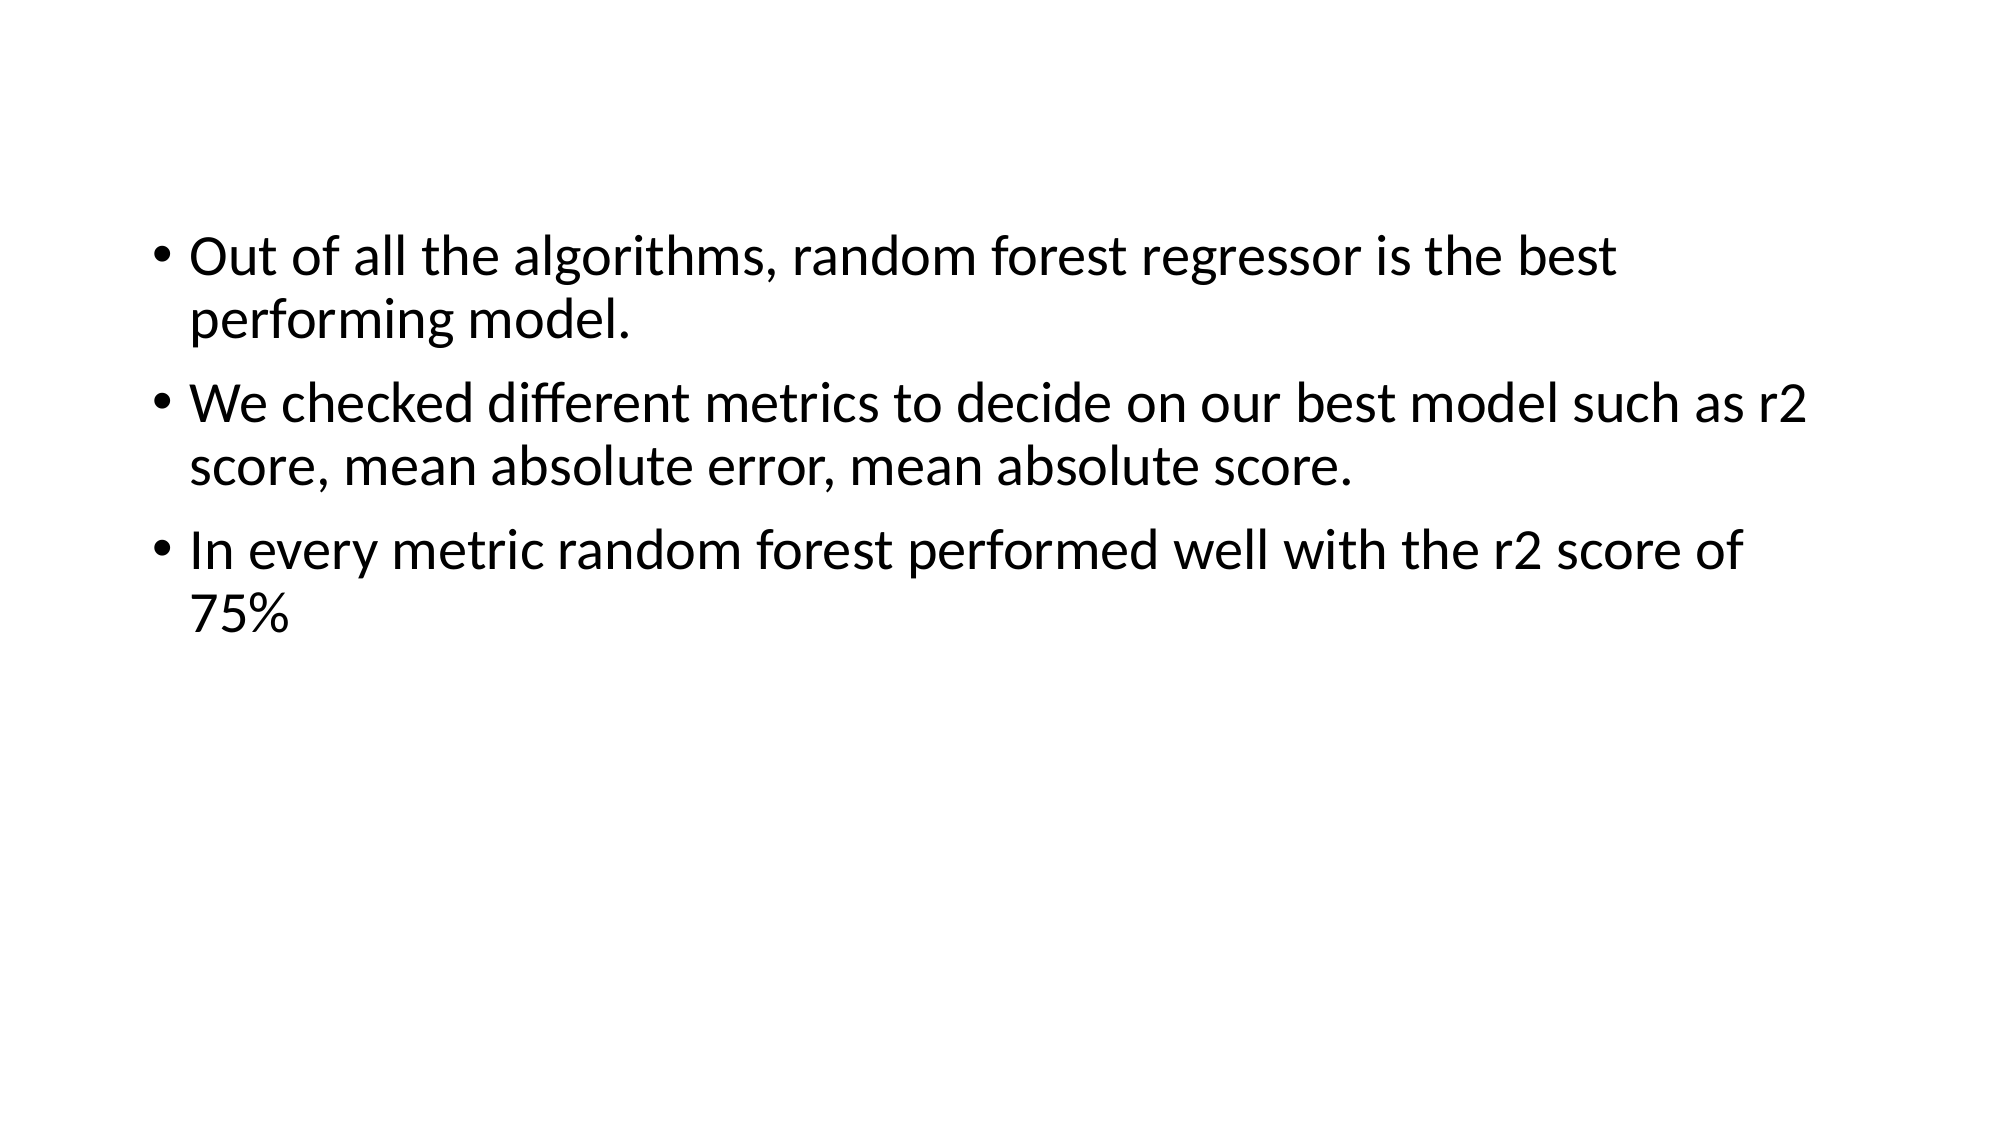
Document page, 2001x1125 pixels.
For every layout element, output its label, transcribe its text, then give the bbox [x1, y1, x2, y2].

list Out of all the algorithms, random forest regressor is the best performing model. We checked different metrics to decide on our best model such as r2 score, mean absolute error, mean absolute score. In every metric random forest performed well with the r2 score of 75% [137, 217, 1863, 932]
